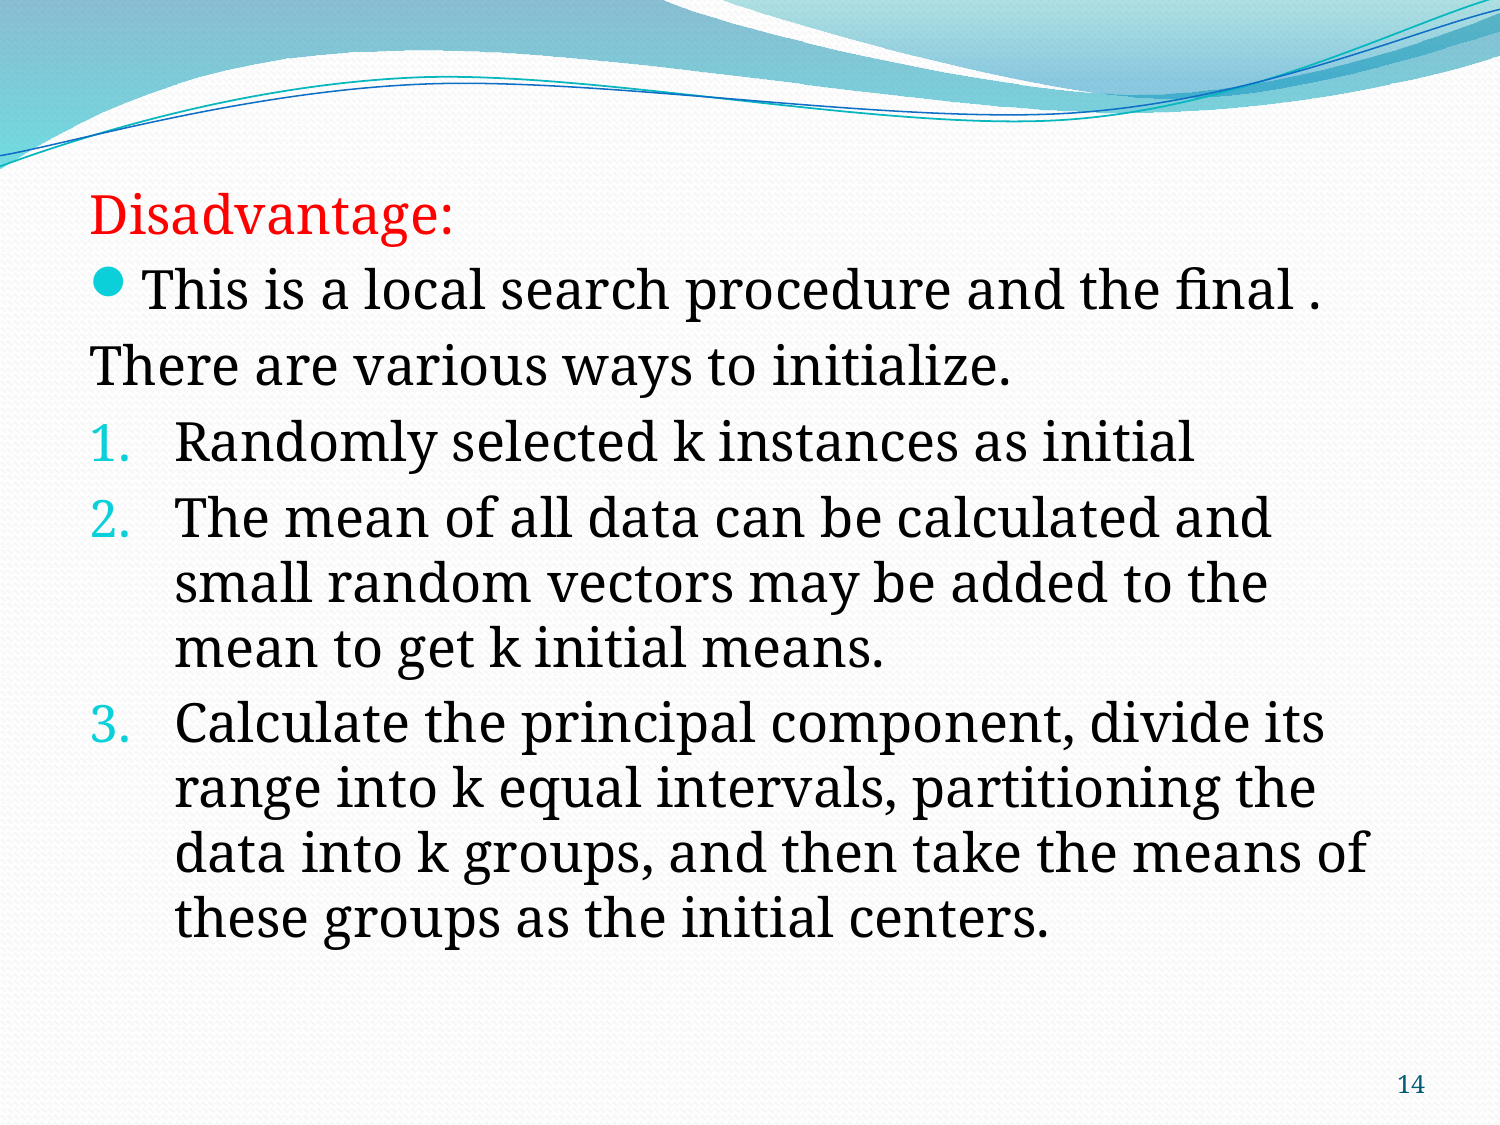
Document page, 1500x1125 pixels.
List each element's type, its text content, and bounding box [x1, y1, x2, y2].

slide_number 14 [1299, 1042, 1425, 1103]
